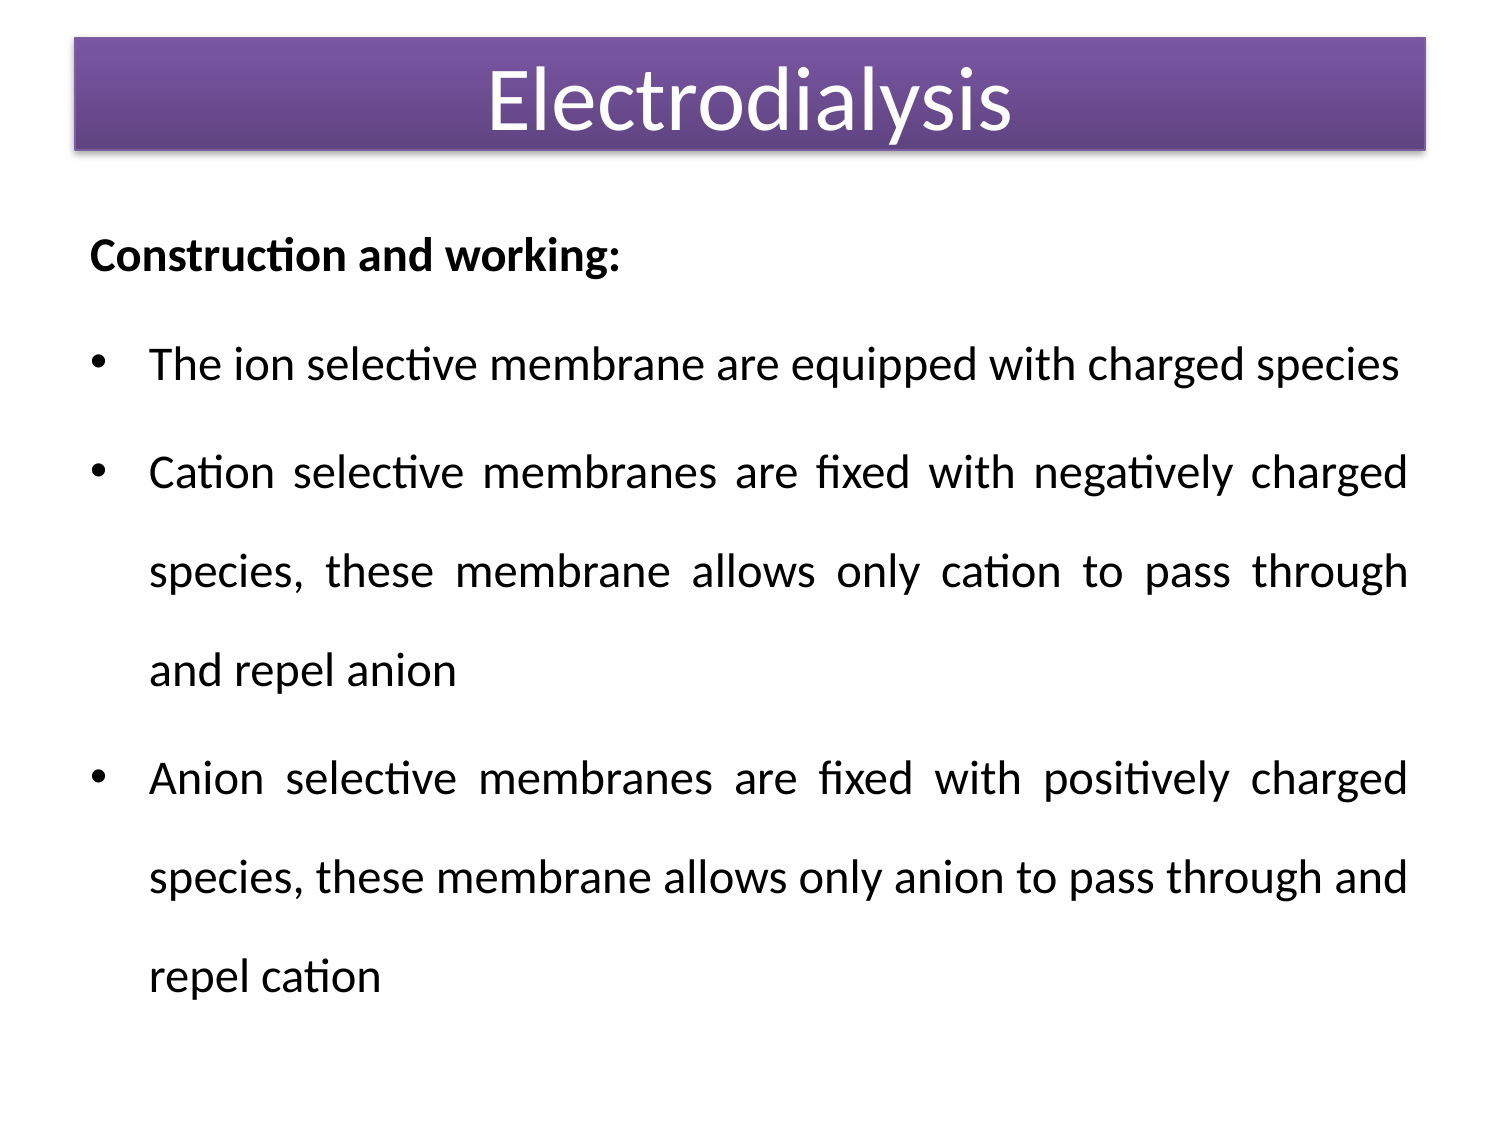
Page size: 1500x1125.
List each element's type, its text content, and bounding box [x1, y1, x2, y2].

list Construction and working: The ion selective membrane are equipped with charged species Cation selective membranes are fixed with negatively charged species, these membrane allows only cation to pass through and repel anion Anion selective membranes are fixed with positively charged species, these membrane allows only anion to pass through and repel cation [75, 174, 1425, 1088]
text_box Electrodialysis [74, 37, 1426, 151]
